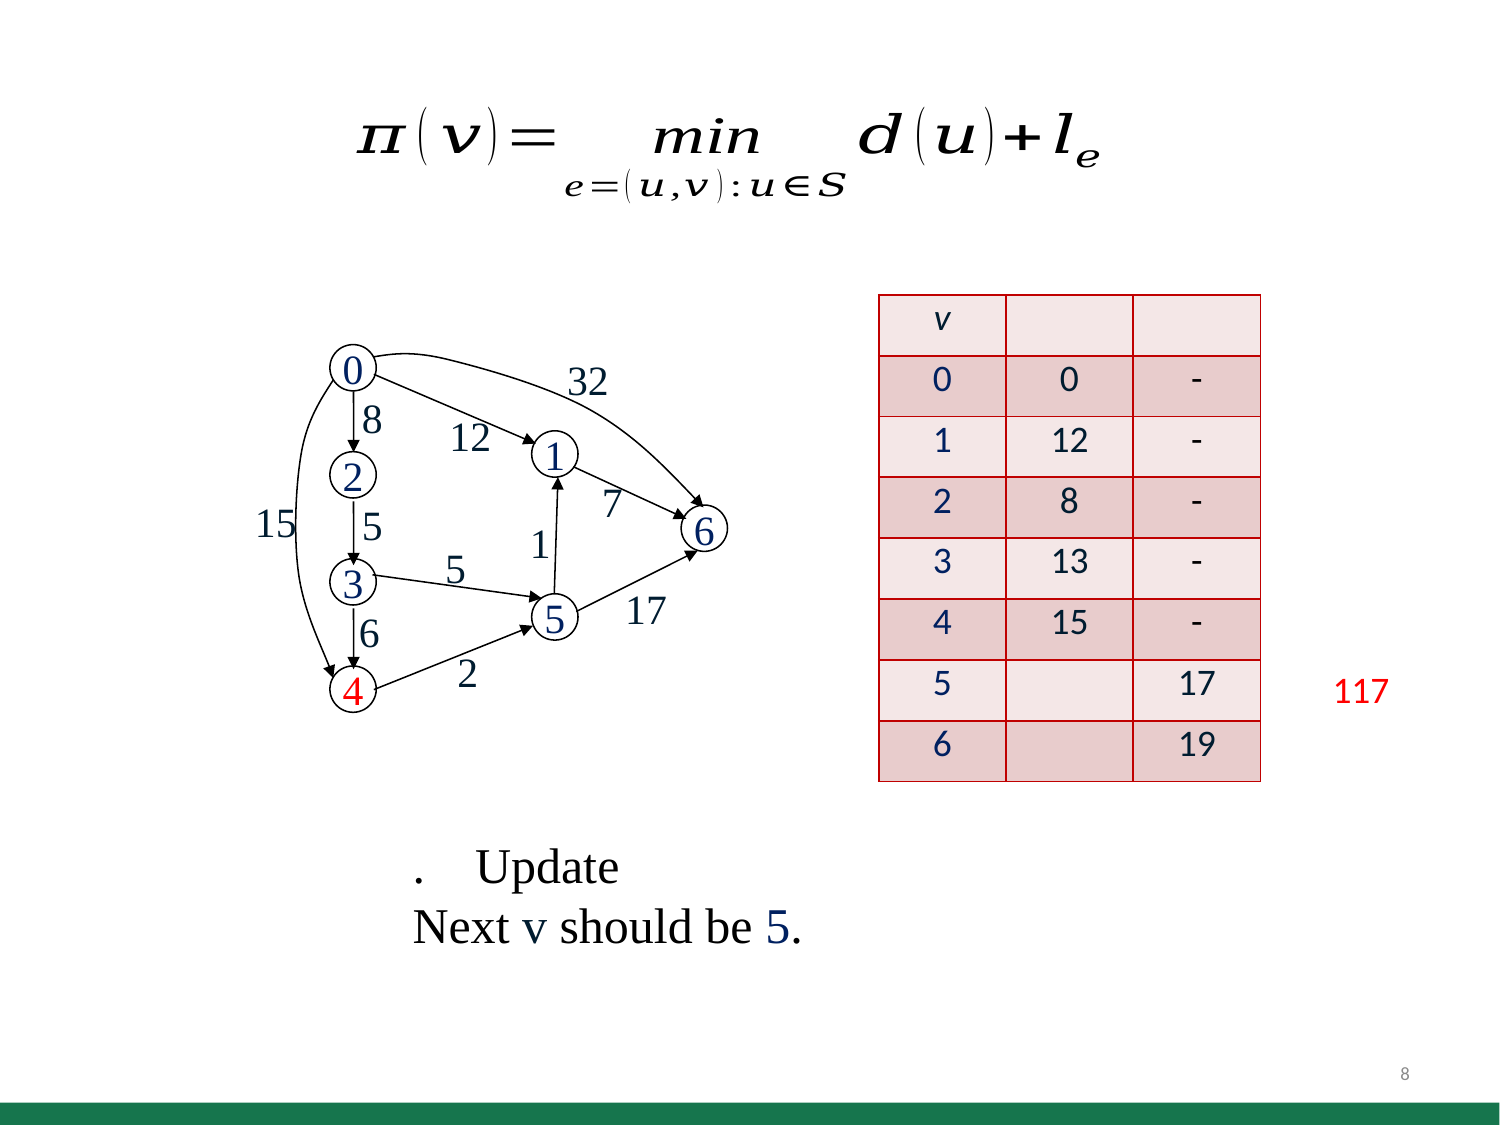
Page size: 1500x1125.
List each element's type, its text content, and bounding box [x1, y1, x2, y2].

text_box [239, 344, 728, 713]
slide_number 8 [1074, 1042, 1425, 1103]
